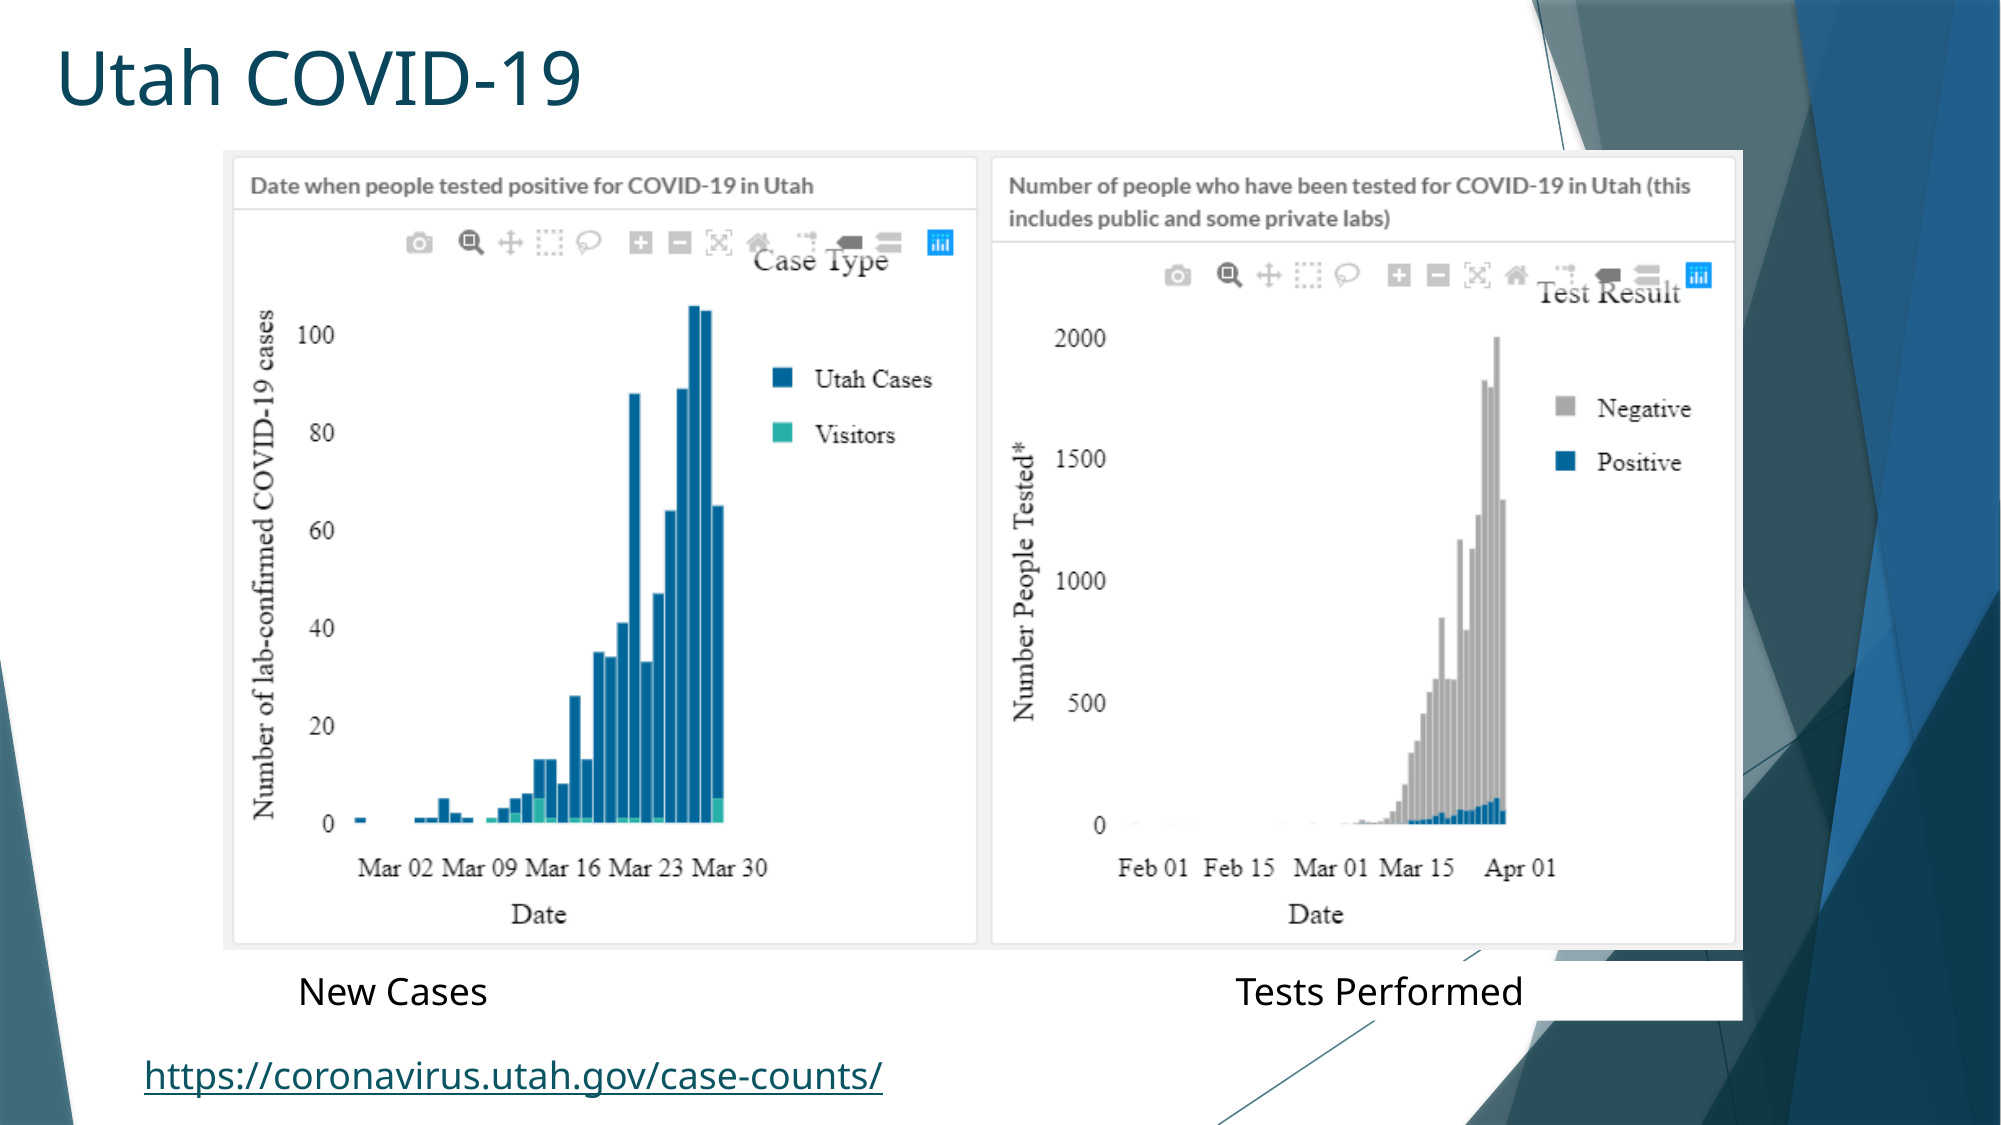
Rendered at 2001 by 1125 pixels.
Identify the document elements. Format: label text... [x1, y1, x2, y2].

text_box Tests Performed [1017, 961, 1743, 1021]
title Utah COVID-19 [40, 22, 1451, 142]
text_box New Cases [40, 961, 746, 1021]
picture [222, 150, 1744, 951]
text_box https://coronavirus.utah.gov/case-counts/ [129, 1044, 1302, 1111]
